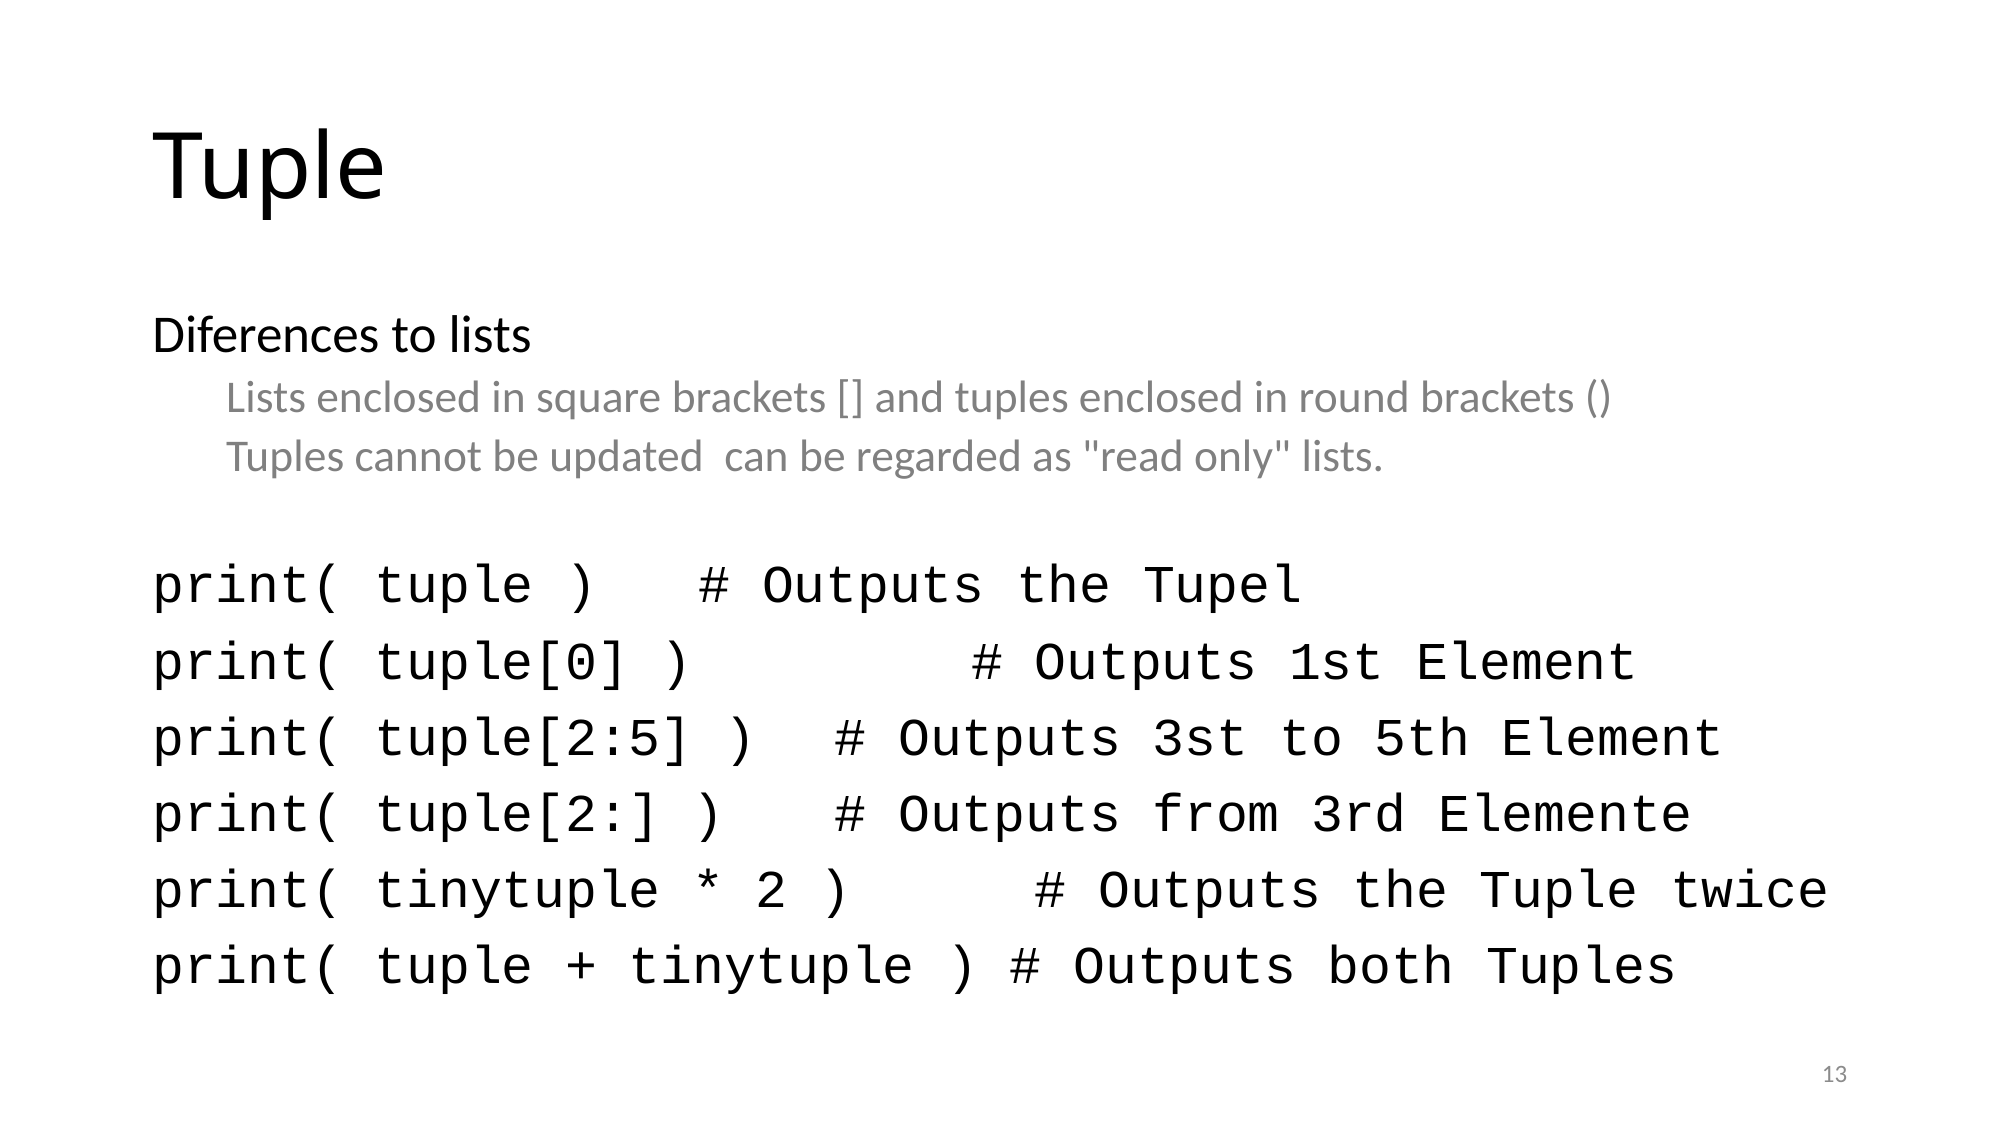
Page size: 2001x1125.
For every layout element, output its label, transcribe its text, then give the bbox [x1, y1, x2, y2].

title Tuple [137, 59, 1863, 278]
list Diferences to lists Lists enclosed in square brackets [] and tuples enclosed in round brackets () Tuples cannot be updated can be regarded as "read only" lists. print( tuple ) # Outputs the Tupel print( tuple[0] ) # Outputs 1st Element print( tuple[2:5] ) # Outputs 3st to 5th Element print( tuple[2:] ) # Outputs from 3rd Elemente print( tinytuple * 2 ) # Outputs the Tuple twice print( tuple + tinytuple ) # Outputs both Tuples [137, 299, 1863, 1014]
slide_number 13 [1412, 1042, 1863, 1103]
